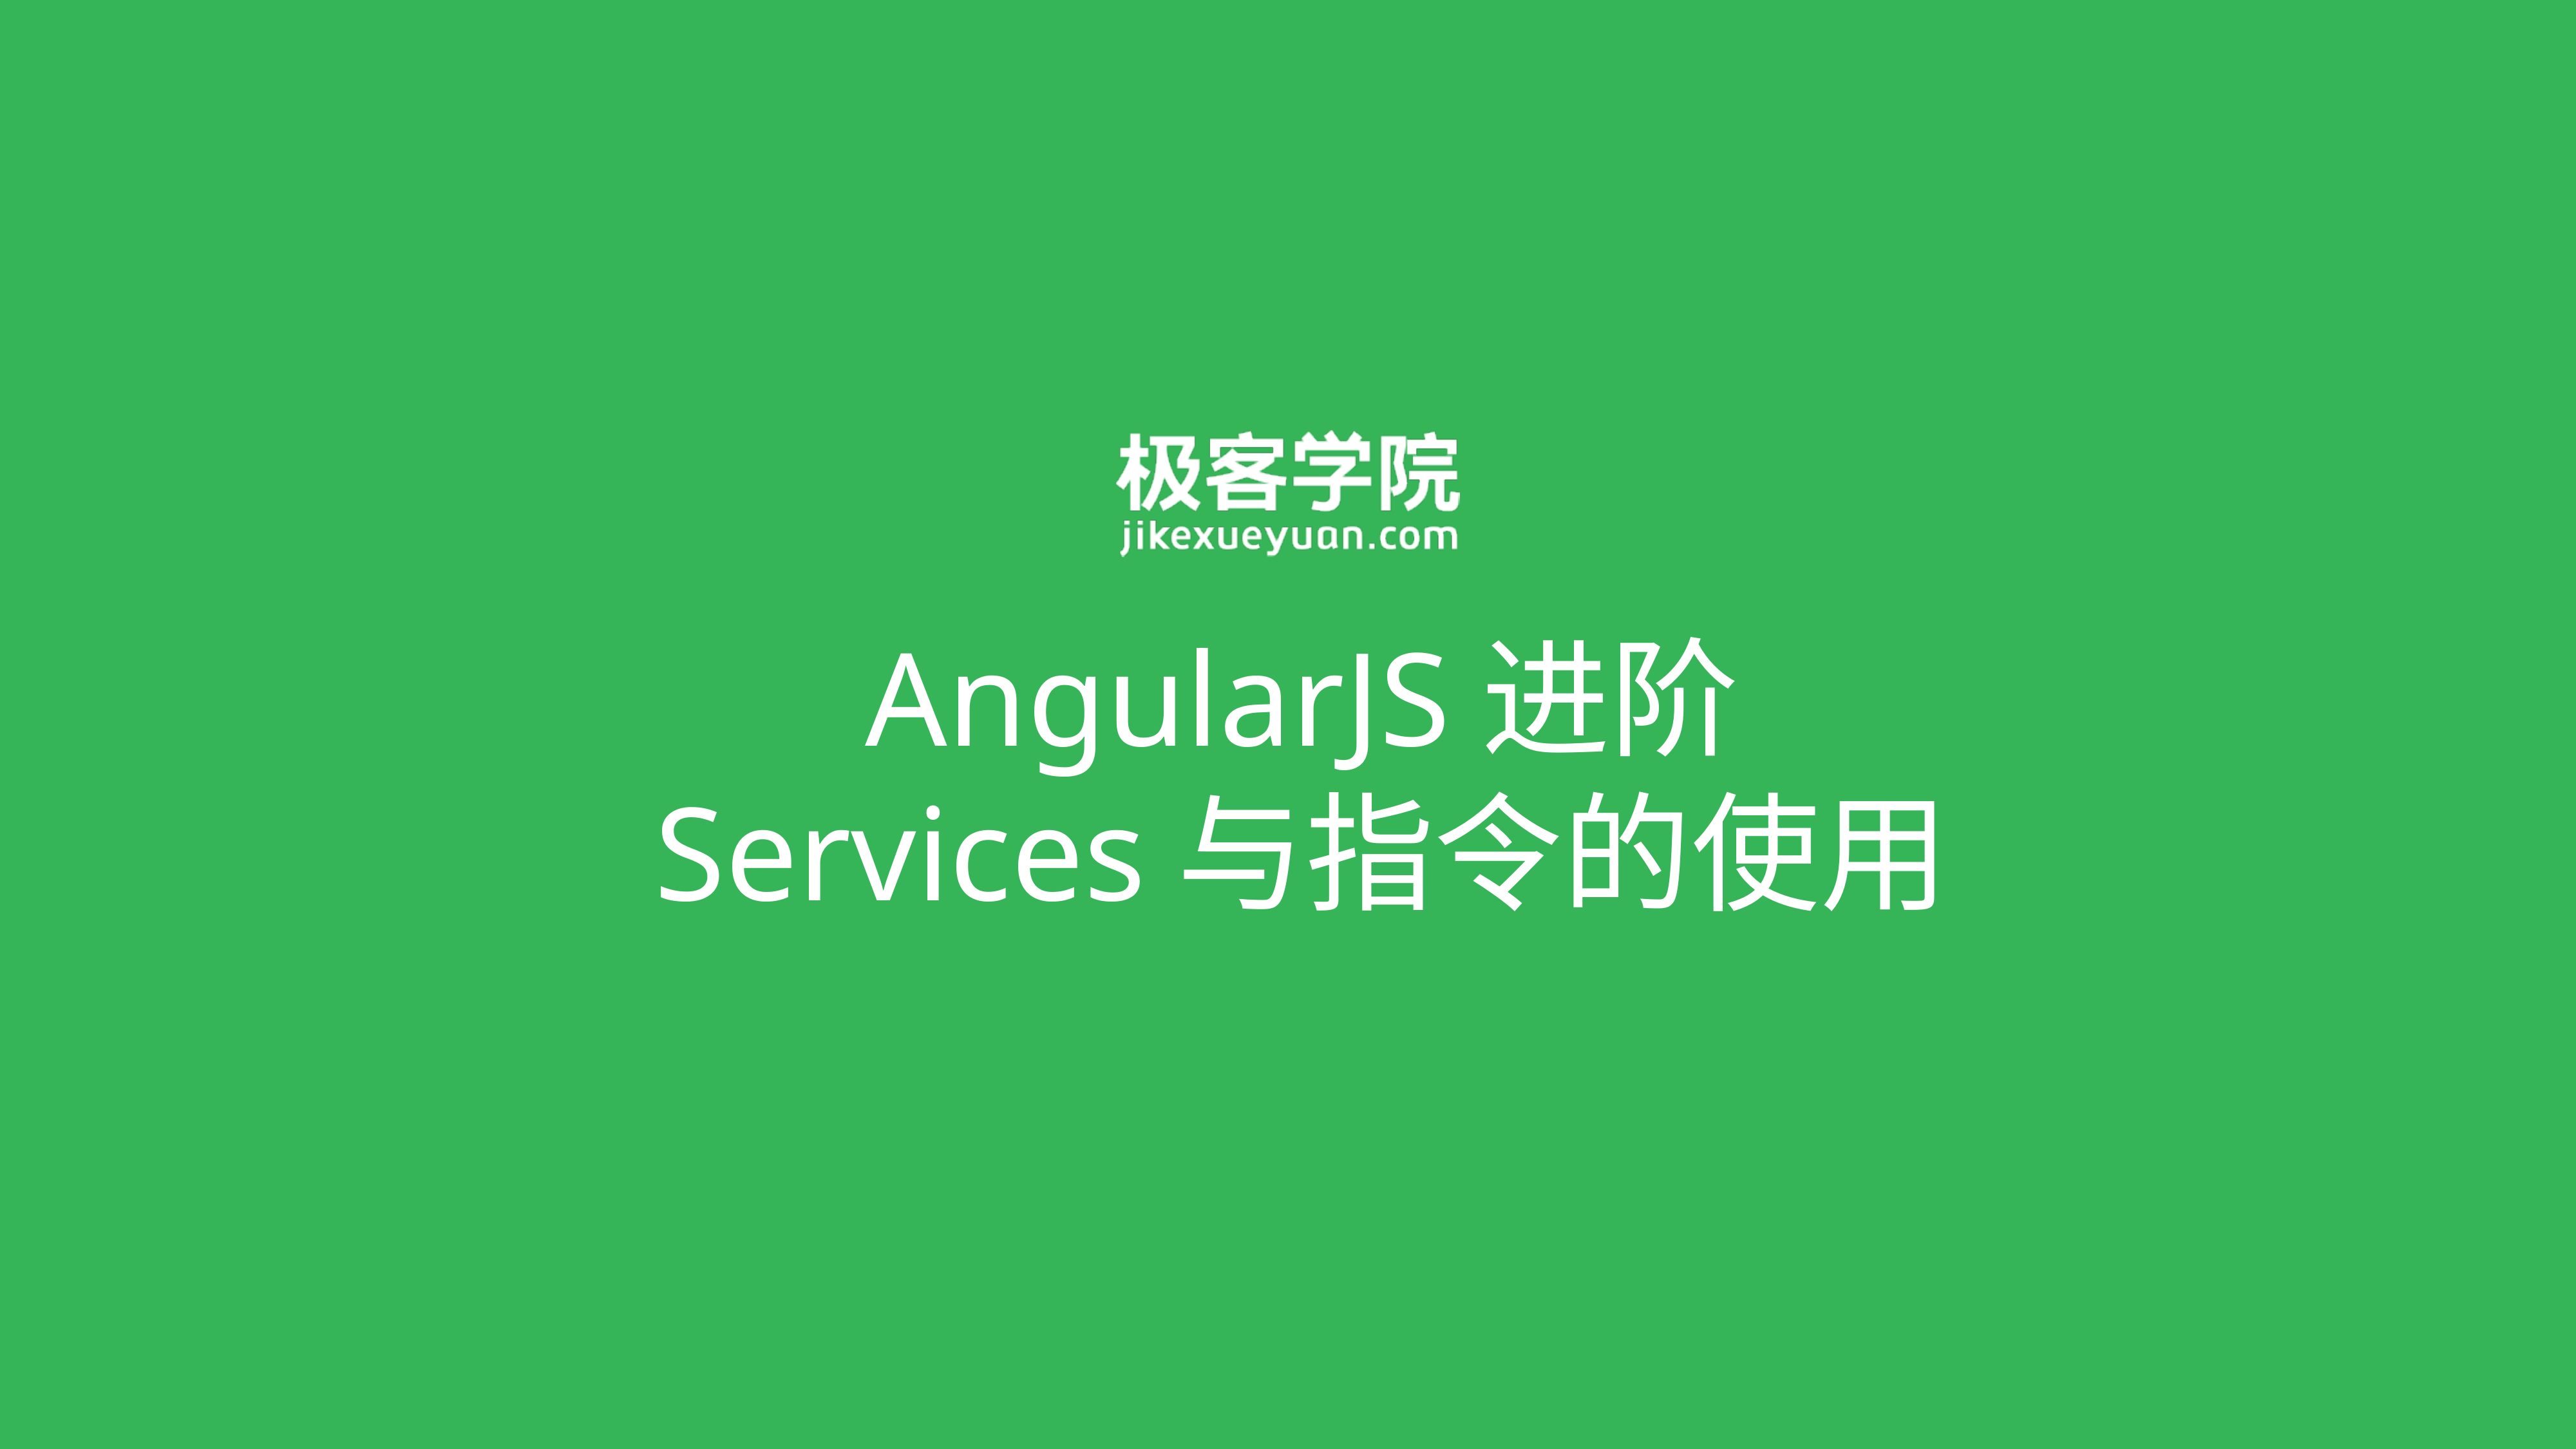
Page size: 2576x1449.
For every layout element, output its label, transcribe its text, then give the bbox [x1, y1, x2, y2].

picture [1116, 430, 1460, 557]
title AngularJS进阶 Services与指令的使用 [199, 616, 2405, 930]
